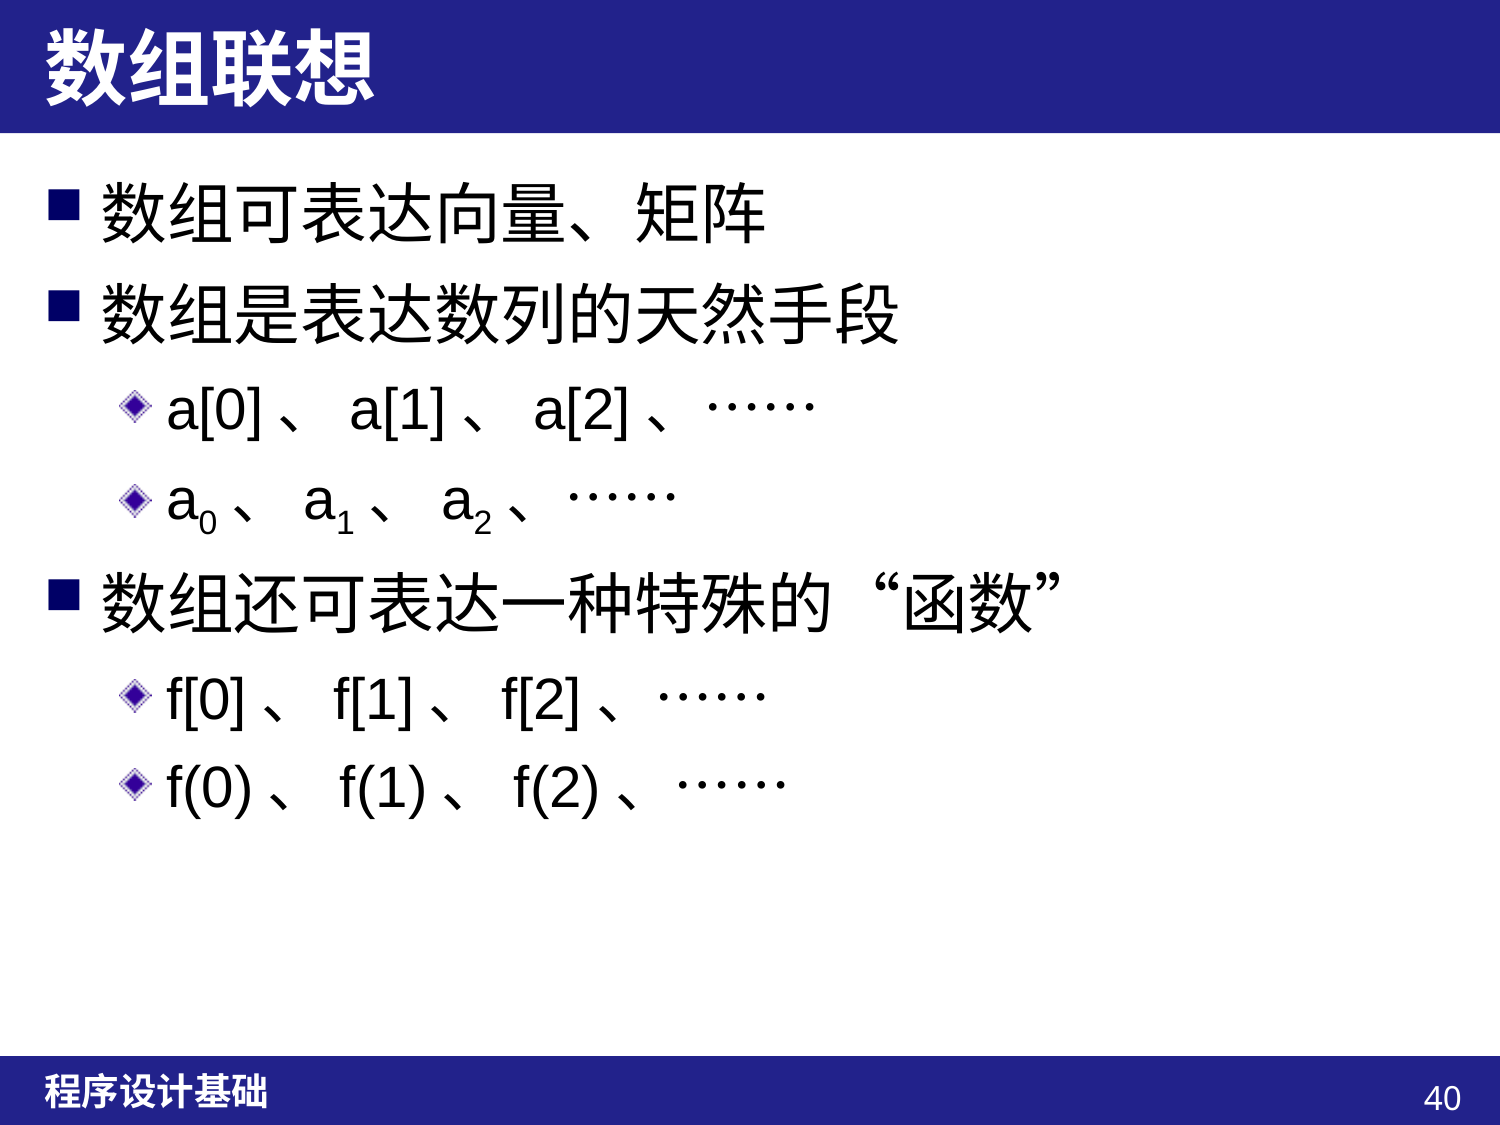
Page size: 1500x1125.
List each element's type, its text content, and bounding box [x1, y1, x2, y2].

picture [119, 768, 152, 801]
picture [119, 484, 152, 518]
picture [119, 390, 152, 423]
title 数组联想 [29, 0, 1469, 134]
picture [119, 679, 152, 713]
list 数组可表达向量、矩阵 数组是表达数列的天然手段 a[0]、a[1]、a[2]、…… a0、a1、a2、…… 数组还可表达一种特殊的“函数” f[0]、f[1]、f[2]、…… f(0)、f(1)、f(2)、…… [29, 156, 1469, 1034]
